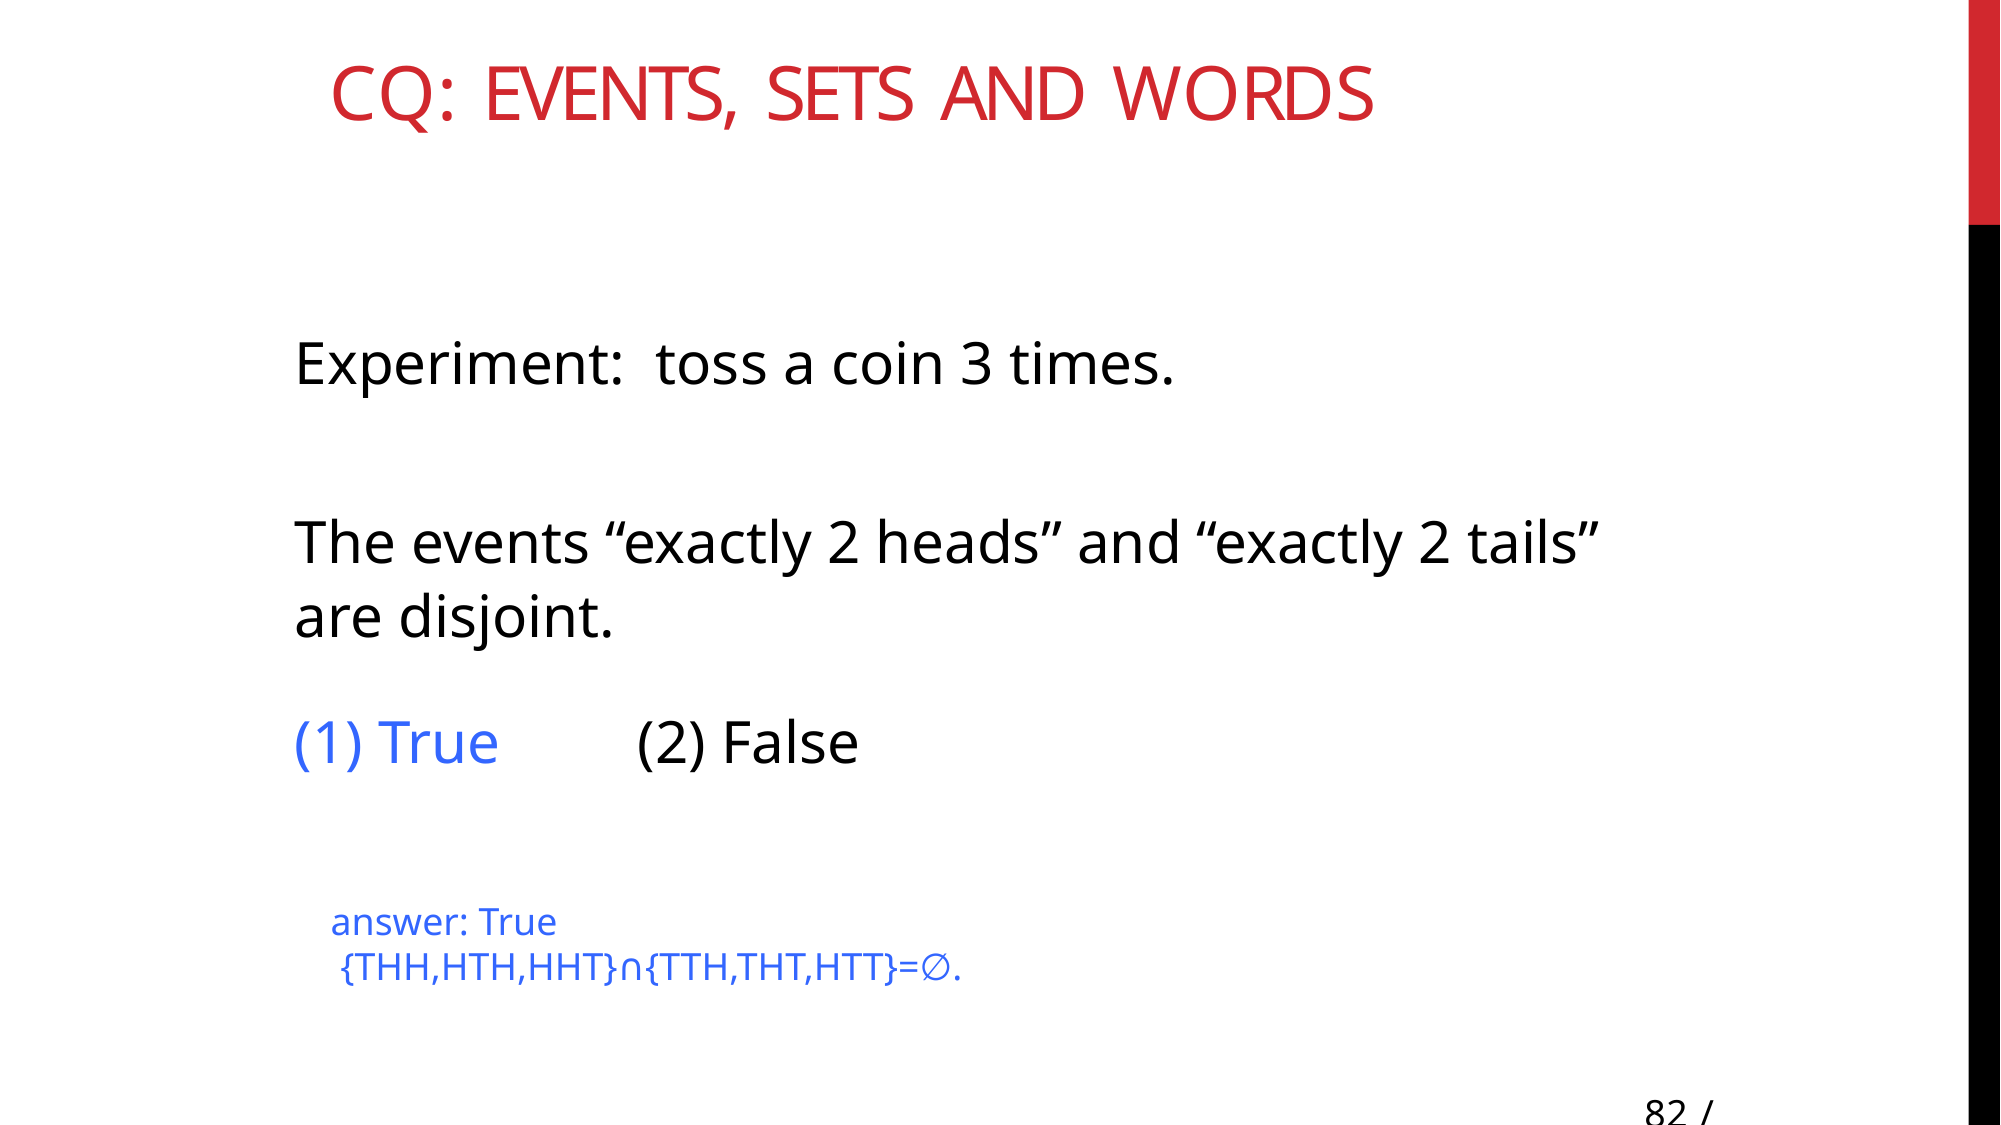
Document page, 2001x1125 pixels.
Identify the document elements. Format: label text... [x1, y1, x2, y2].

text_box answer: True {THH,HTH,HHT}∩{TTH,THT,HTT}=∅. [315, 890, 978, 1086]
title CQ: Events, sets and words [324, 0, 1727, 136]
slide_number 82 / 22 [1636, 1089, 1732, 1125]
text_box Experiment: toss a coin 3 times. The events “exactly 2 heads” and “exactly 2 tails” are disjoint. (1) True (2) False [290, 326, 1621, 776]
